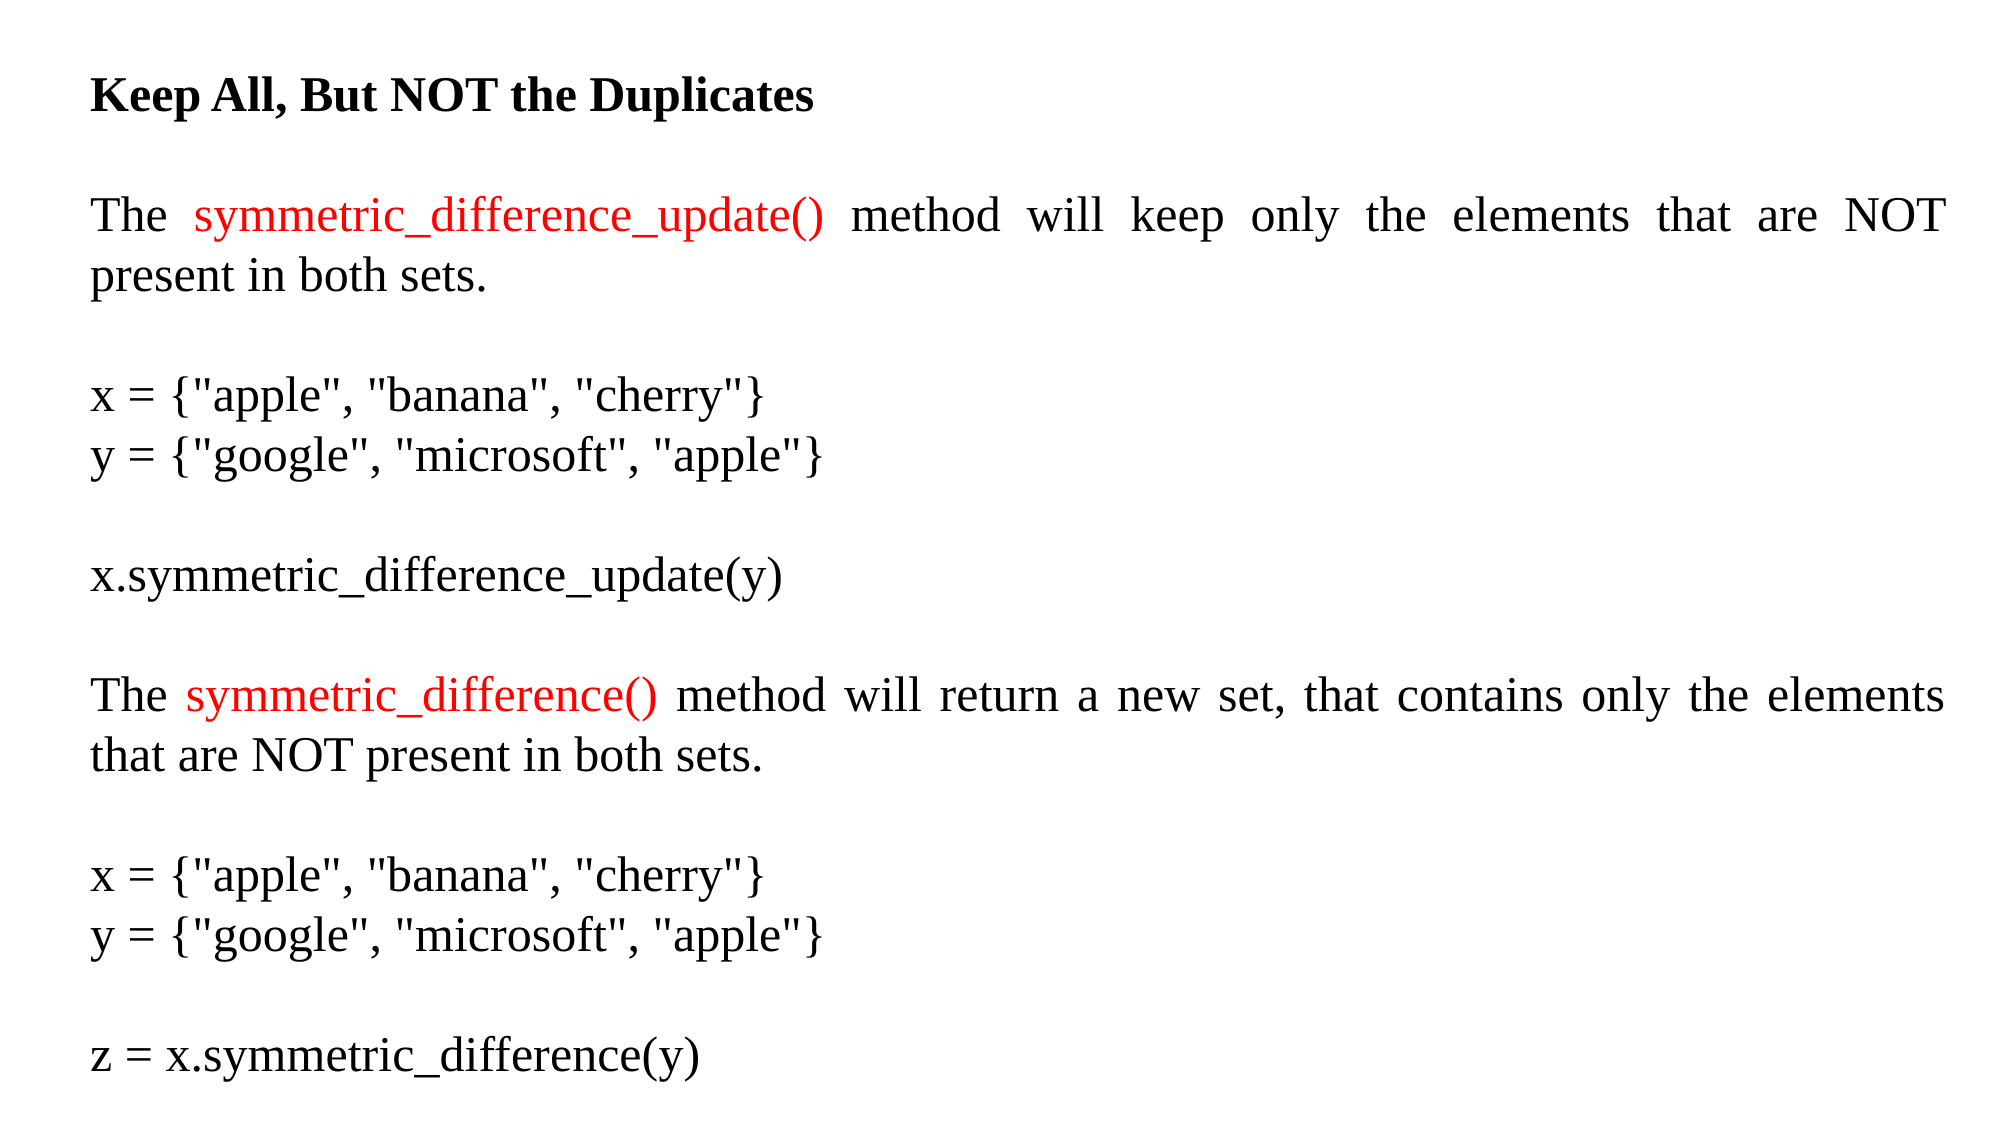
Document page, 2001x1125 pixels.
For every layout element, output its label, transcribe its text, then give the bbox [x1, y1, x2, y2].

text_box Keep All, But NOT the Duplicates The symmetric_difference_update() method will keep only the elements that are NOT present in both sets. x = {"apple", "banana", "cherry"} y = {"google", "microsoft", "apple"} x.symmetric_difference_update(y) The symmetric_difference() method will return a new set, that contains only the elements that are NOT present in both sets. x = {"apple", "banana", "cherry"} y = {"google", "microsoft", "apple"} z = x.symmetric_difference(y) [75, 54, 1962, 1090]
